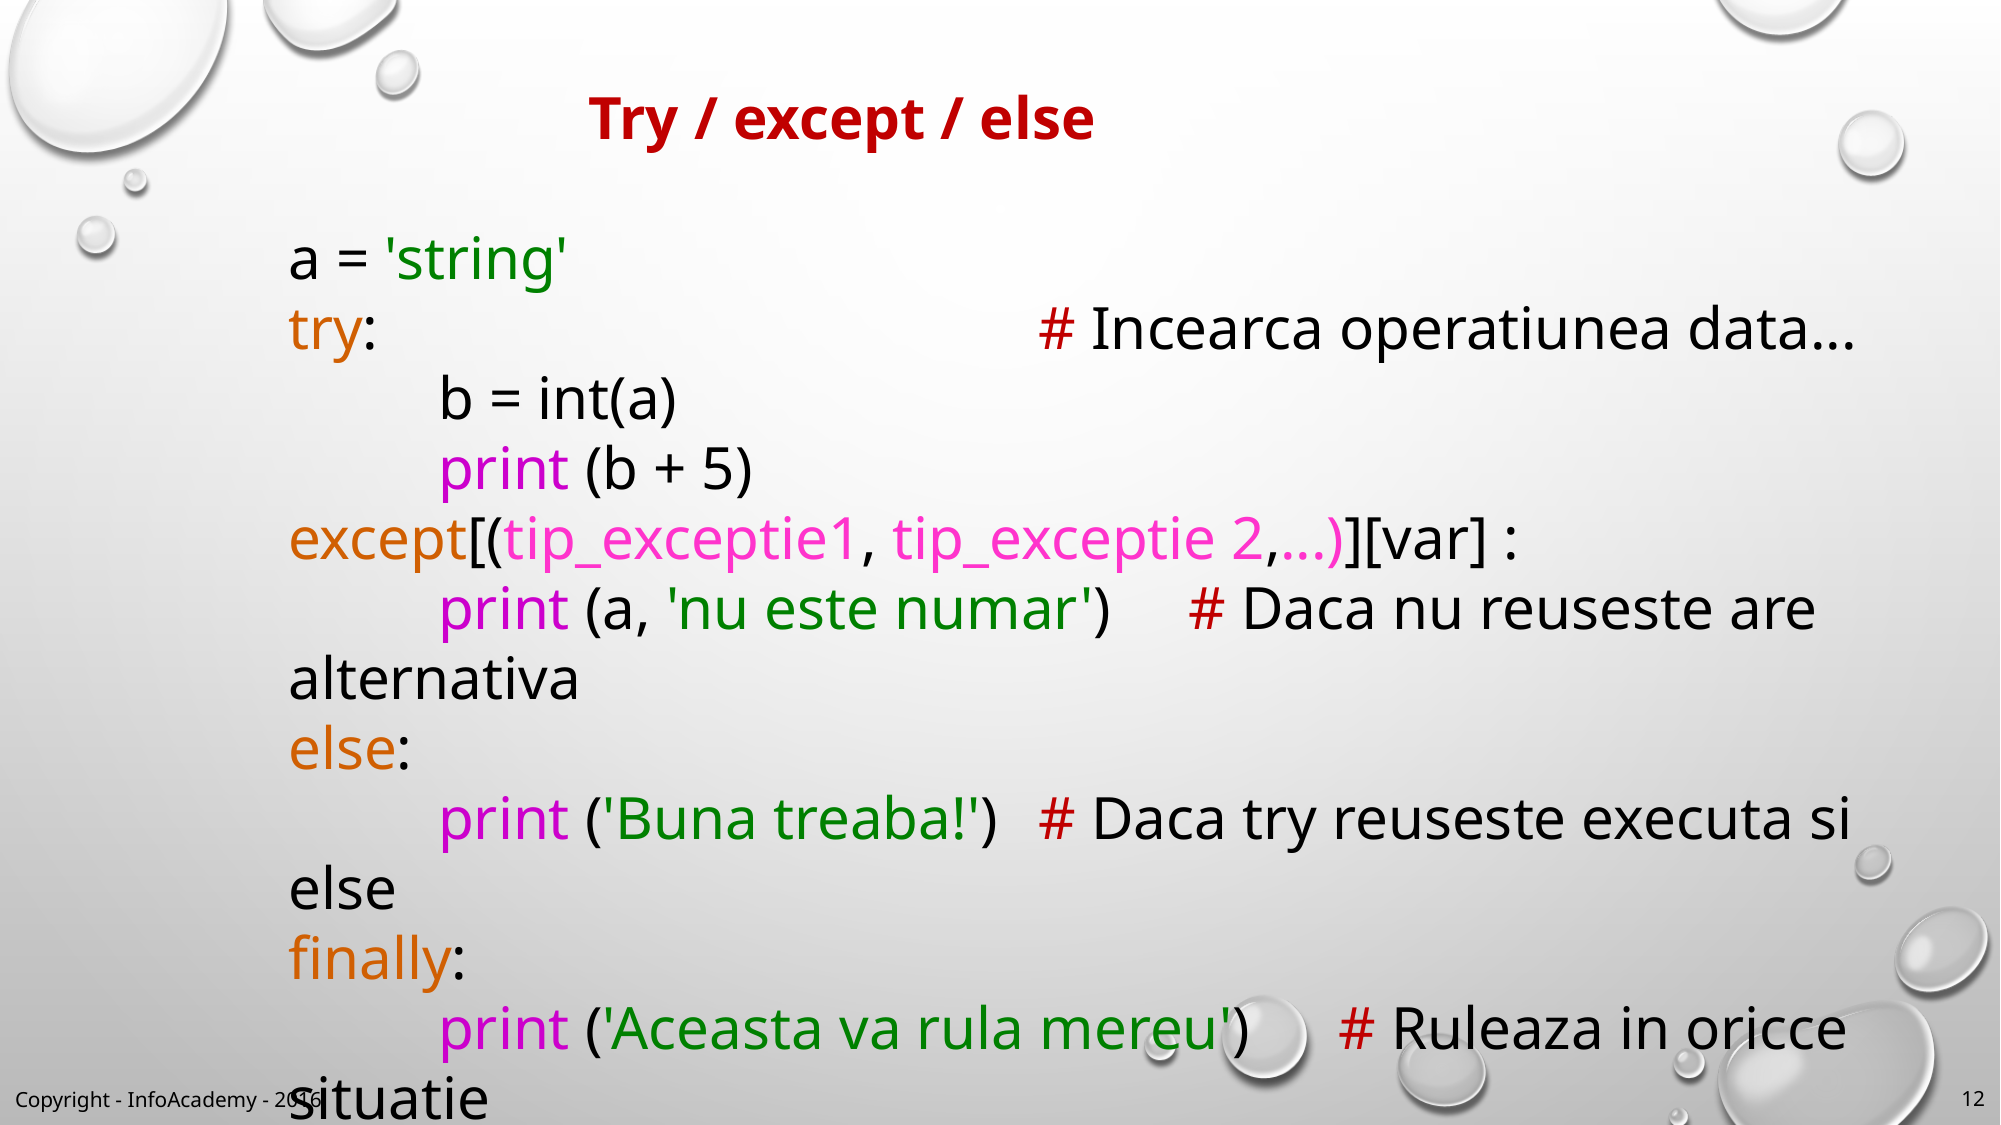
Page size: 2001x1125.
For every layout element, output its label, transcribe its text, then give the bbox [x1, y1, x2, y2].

text_box Try / except / else a = 'string' try: # Incearca operatiunea data... b = int(a) print (b + 5) except[(tip_exceptie1, tip_exceptie 2,...)][var] : print (a, 'nu este numar') # Daca nu reuseste are alternativa else: print ('Buna treaba!') # Daca try reuseste executa si else finally: print ('Aceasta va rula mereu') # Ruleaza in oricce situatie [273, 73, 1966, 1125]
footer Copyright - InfoAcademy - 2016 [0, 1069, 1095, 1125]
picture [0, 0, 2000, 1069]
slide_number 12 [1874, 1069, 2000, 1125]
